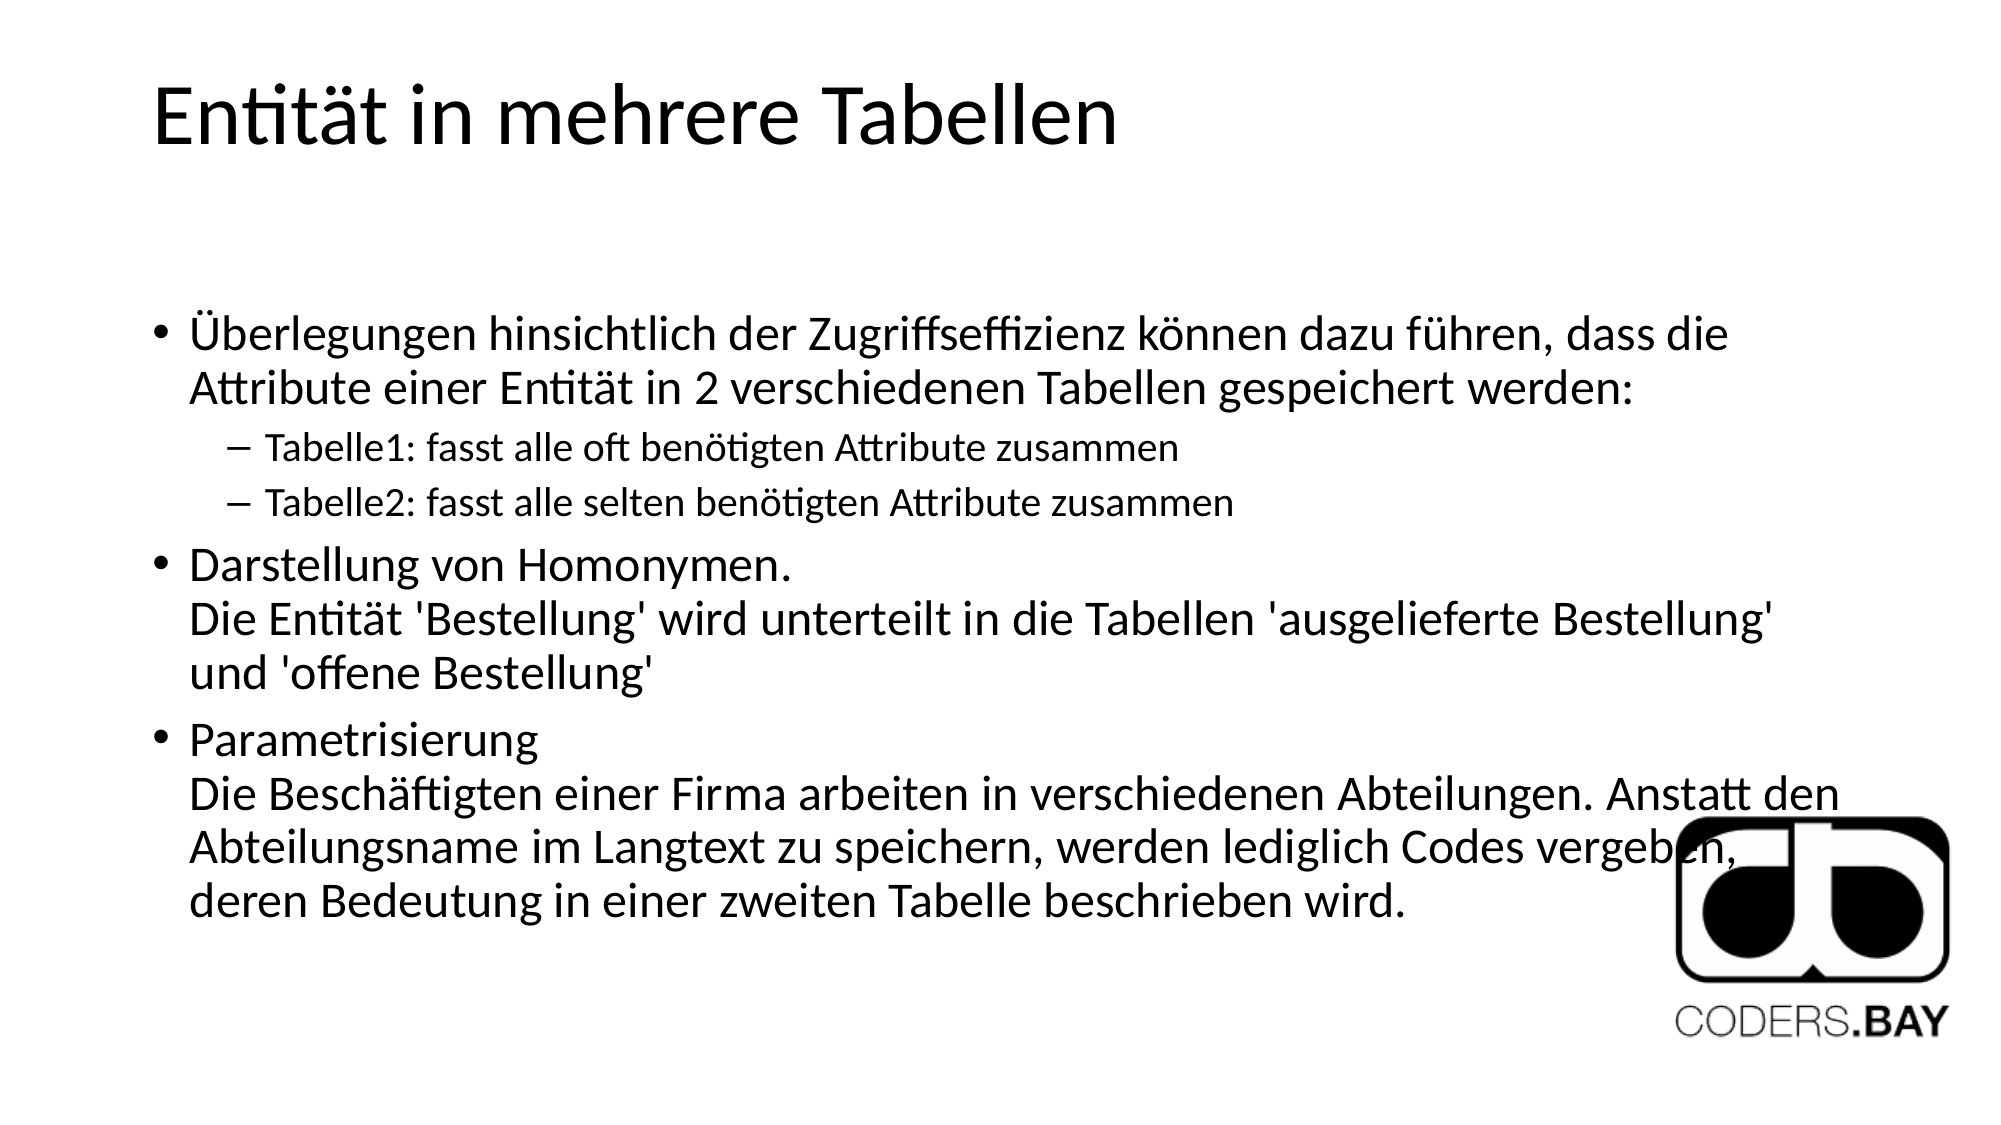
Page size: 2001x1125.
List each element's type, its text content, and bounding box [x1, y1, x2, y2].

picture [1637, 751, 1989, 1103]
list Überlegungen hinsichtlich der Zugriffseffizienz können dazu führen, dass die Attribute einer Entität in 2 verschiedenen Tabellen gespeichert werden: Tabelle1: fasst alle oft benötigten Attribute zusammen Tabelle2: fasst alle selten benötigten Attribute zusammen Darstellung von Homonymen. Die Entität 'Bestellung' wird unterteilt in die Tabellen 'ausgelieferte Bestellung' und 'offene Bestellung' Parametrisierung Die Beschäftigten einer Firma arbeiten in verschiedenen Abteilungen. Anstatt den Abteilungsname im Langtext zu speichern, werden lediglich Codes vergeben, deren Bedeutung in einer zweiten Tabelle beschrieben wird. [137, 299, 1863, 1014]
title Entität in mehrere Tabellen [137, 59, 1863, 278]
